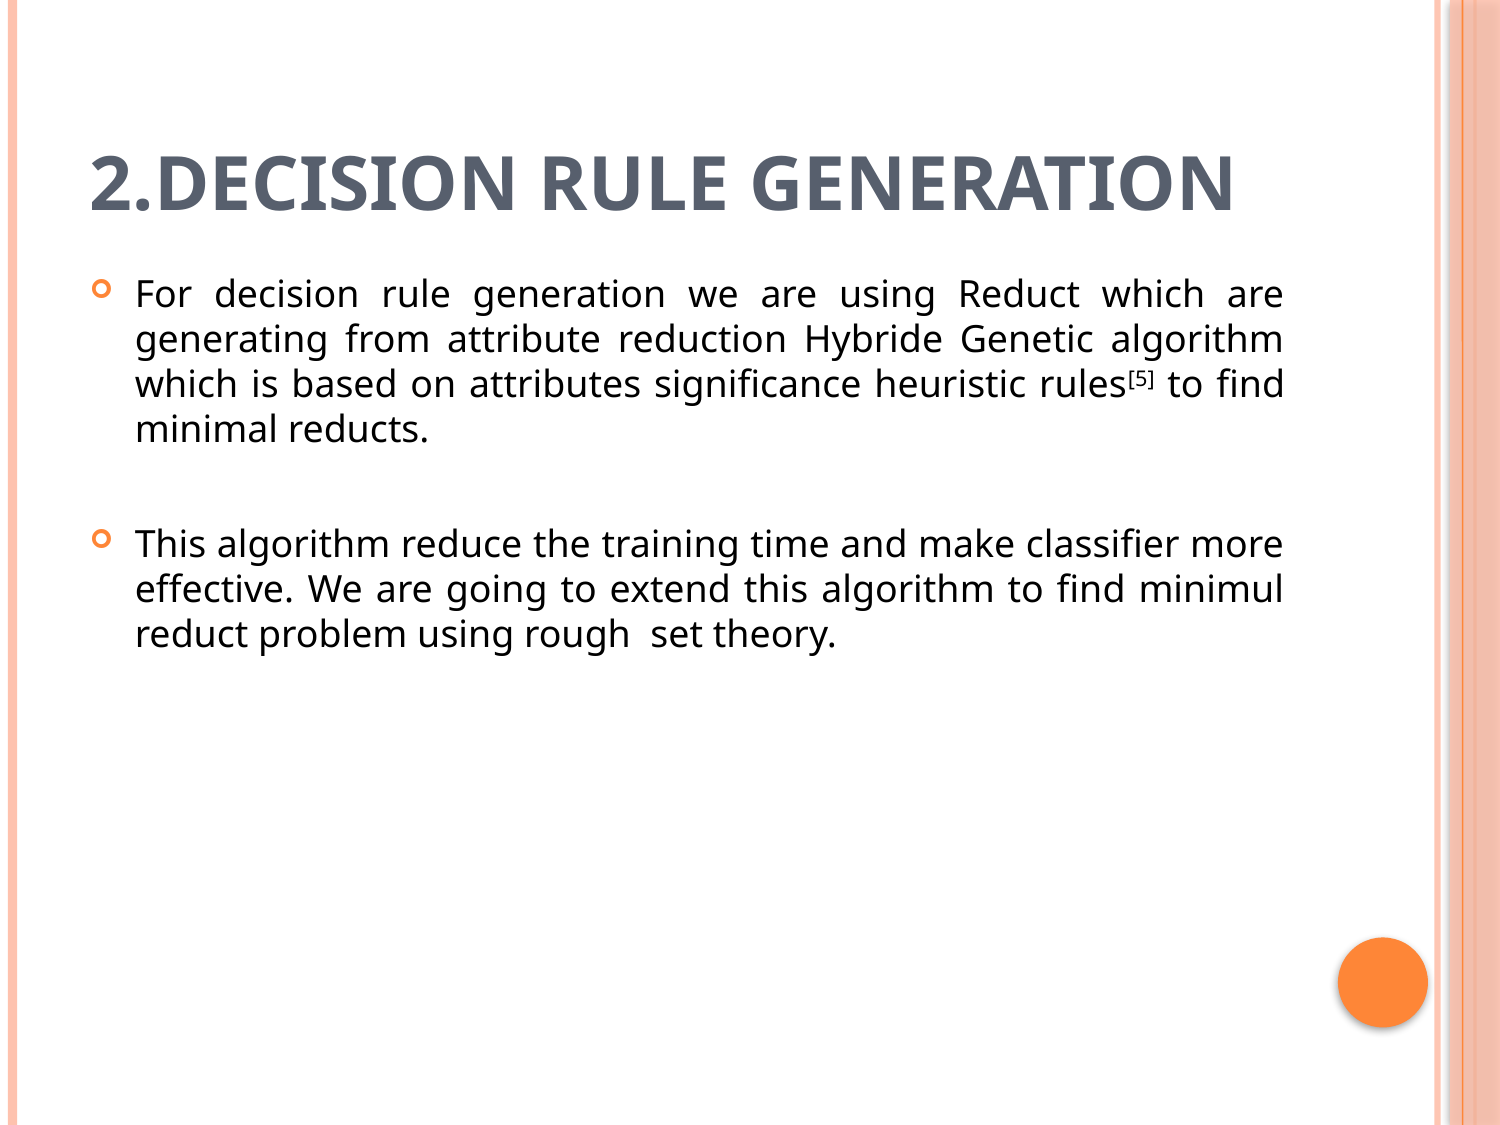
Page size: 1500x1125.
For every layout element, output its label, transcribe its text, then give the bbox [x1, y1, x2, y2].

title 2.Decision Rule Generation [75, 45, 1300, 233]
list For decision rule generation we are using Reduct which are generating from attribute reduction Hybride Genetic algorithm which is based on attributes significance heuristic rules[5] to find minimal reducts. This algorithm reduce the training time and make classifier more effective. We are going to extend this algorithm to find minimul reduct problem using rough set theory. [75, 262, 1300, 1062]
